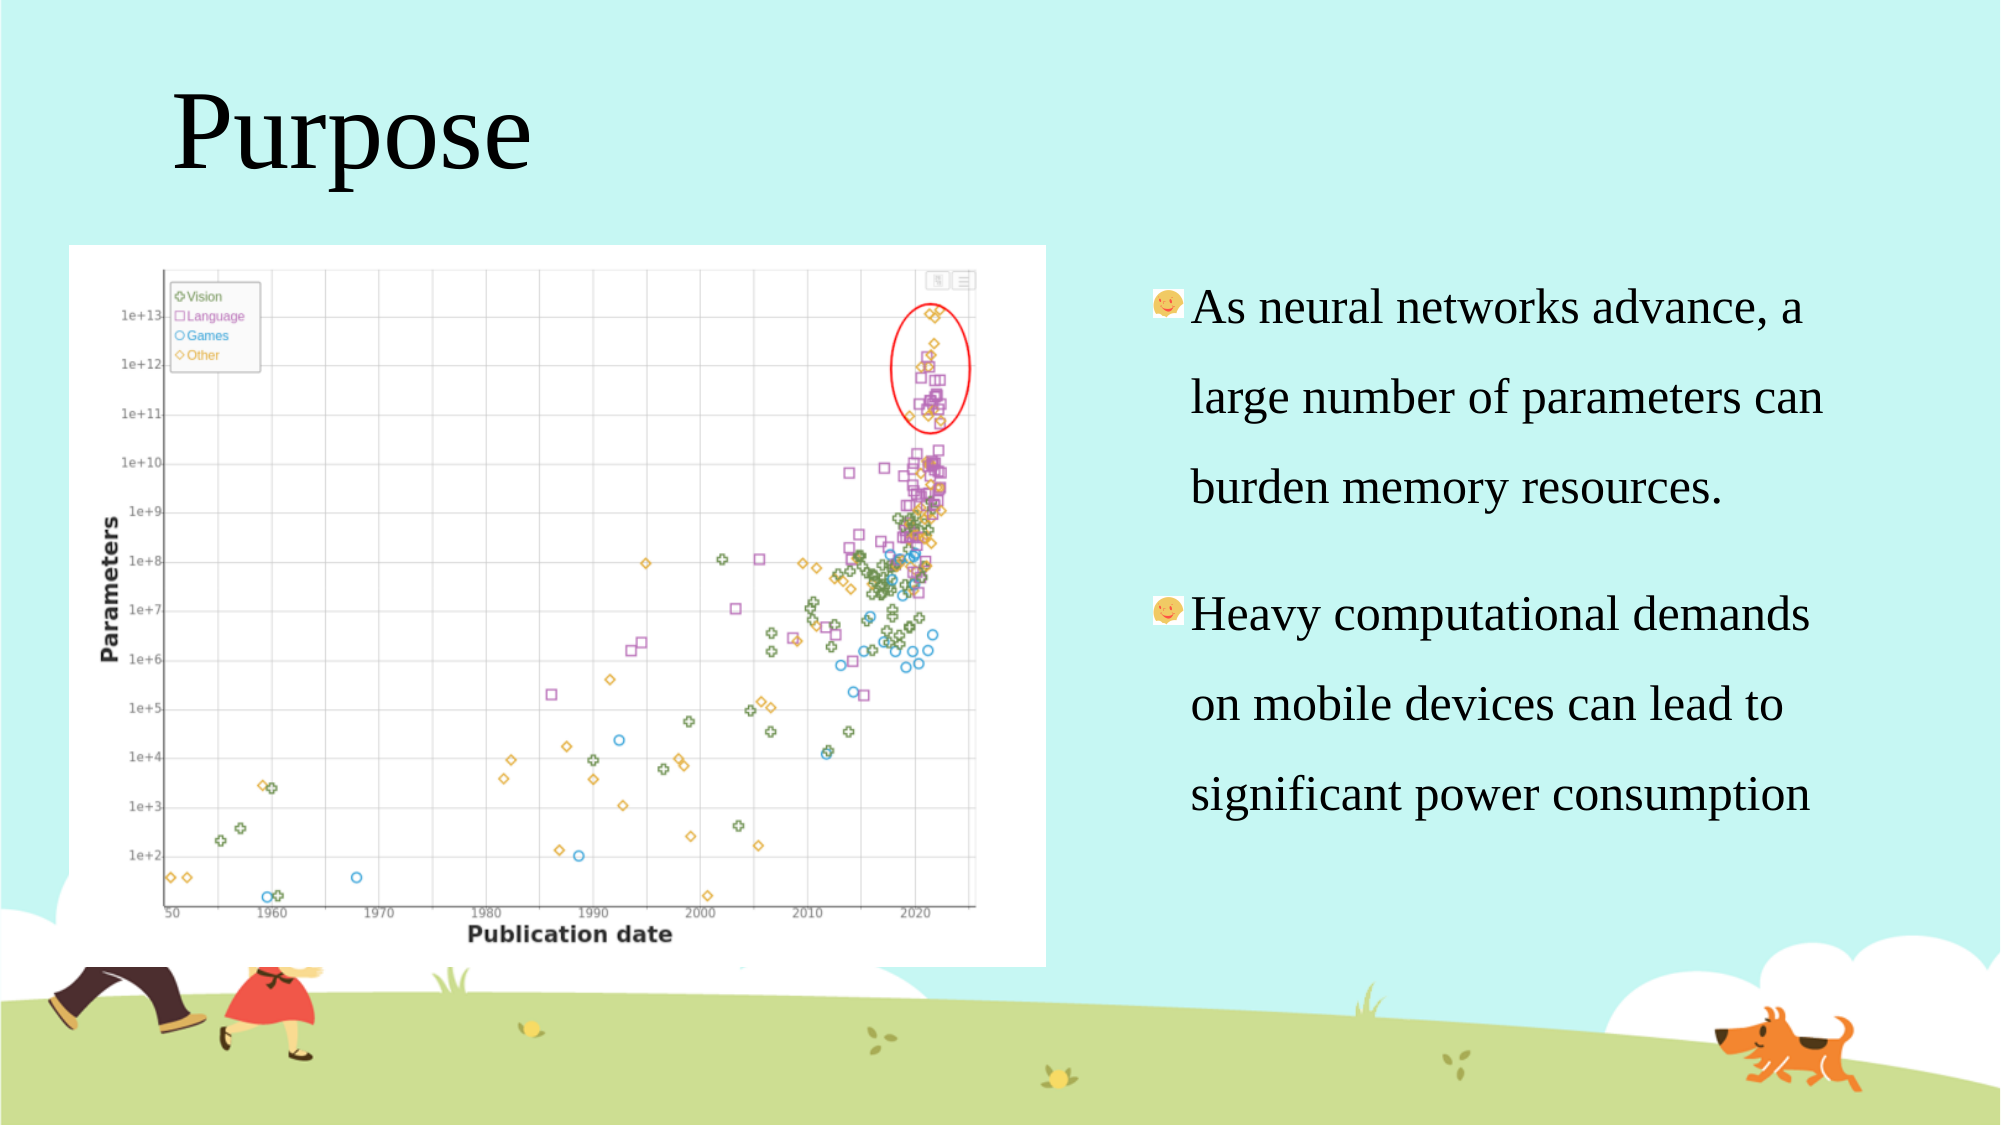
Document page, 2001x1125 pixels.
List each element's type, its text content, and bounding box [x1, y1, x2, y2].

picture [0, 0, 2001, 1125]
text_box Purpose [155, 76, 1379, 200]
list As neural networks advance, a large number of parameters can burden memory resources. Heavy computational demands on mobile devices can lead to significant power consumption [1130, 138, 1864, 835]
